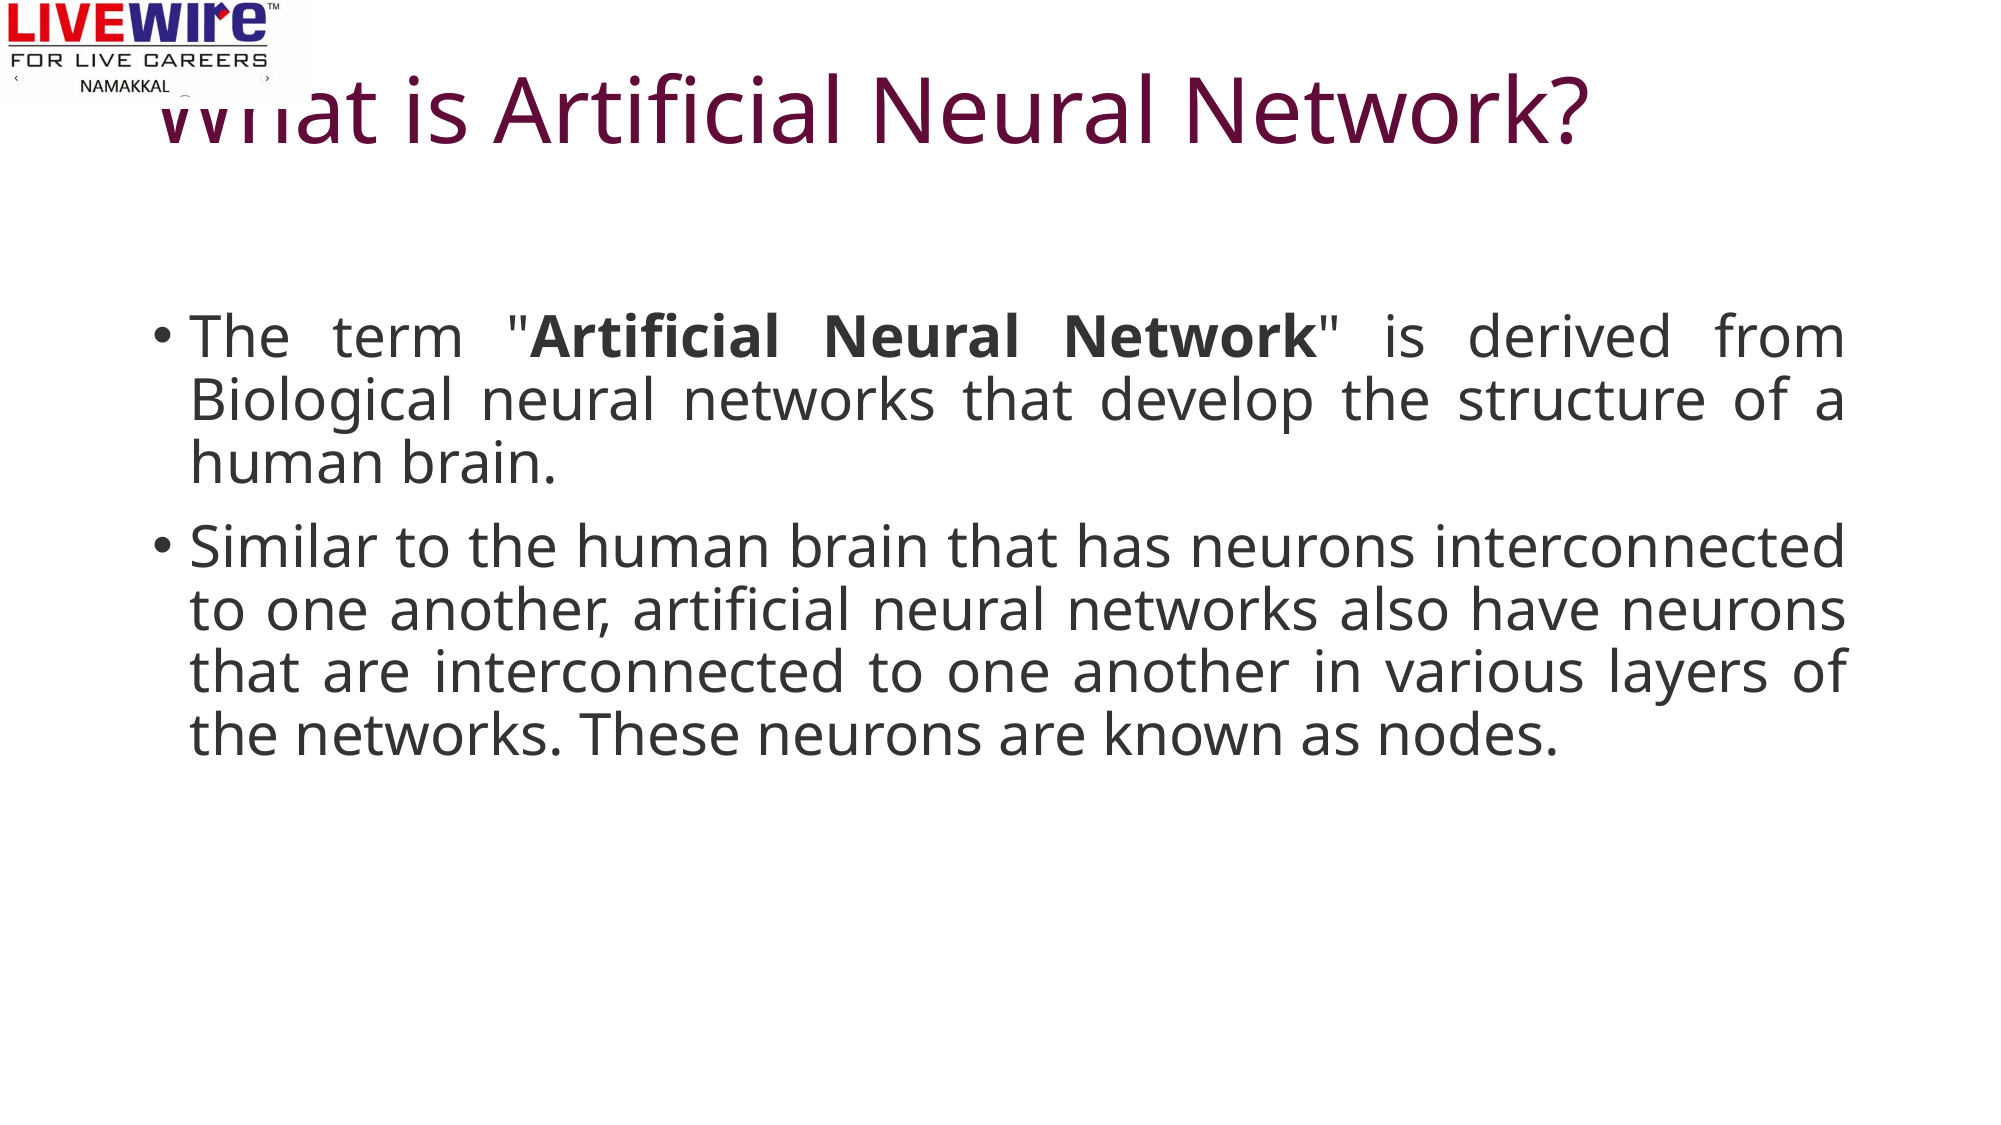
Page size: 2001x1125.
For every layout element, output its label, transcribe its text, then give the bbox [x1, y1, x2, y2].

title What is Artificial Neural Network? [137, 59, 1863, 278]
picture [0, 0, 312, 109]
list The term "Artificial Neural Network" is derived from Biological neural networks that develop the structure of a human brain. Similar to the human brain that has neurons interconnected to one another, artificial neural networks also have neurons that are interconnected to one another in various layers of the networks. These neurons are known as nodes. [137, 299, 1863, 1014]
